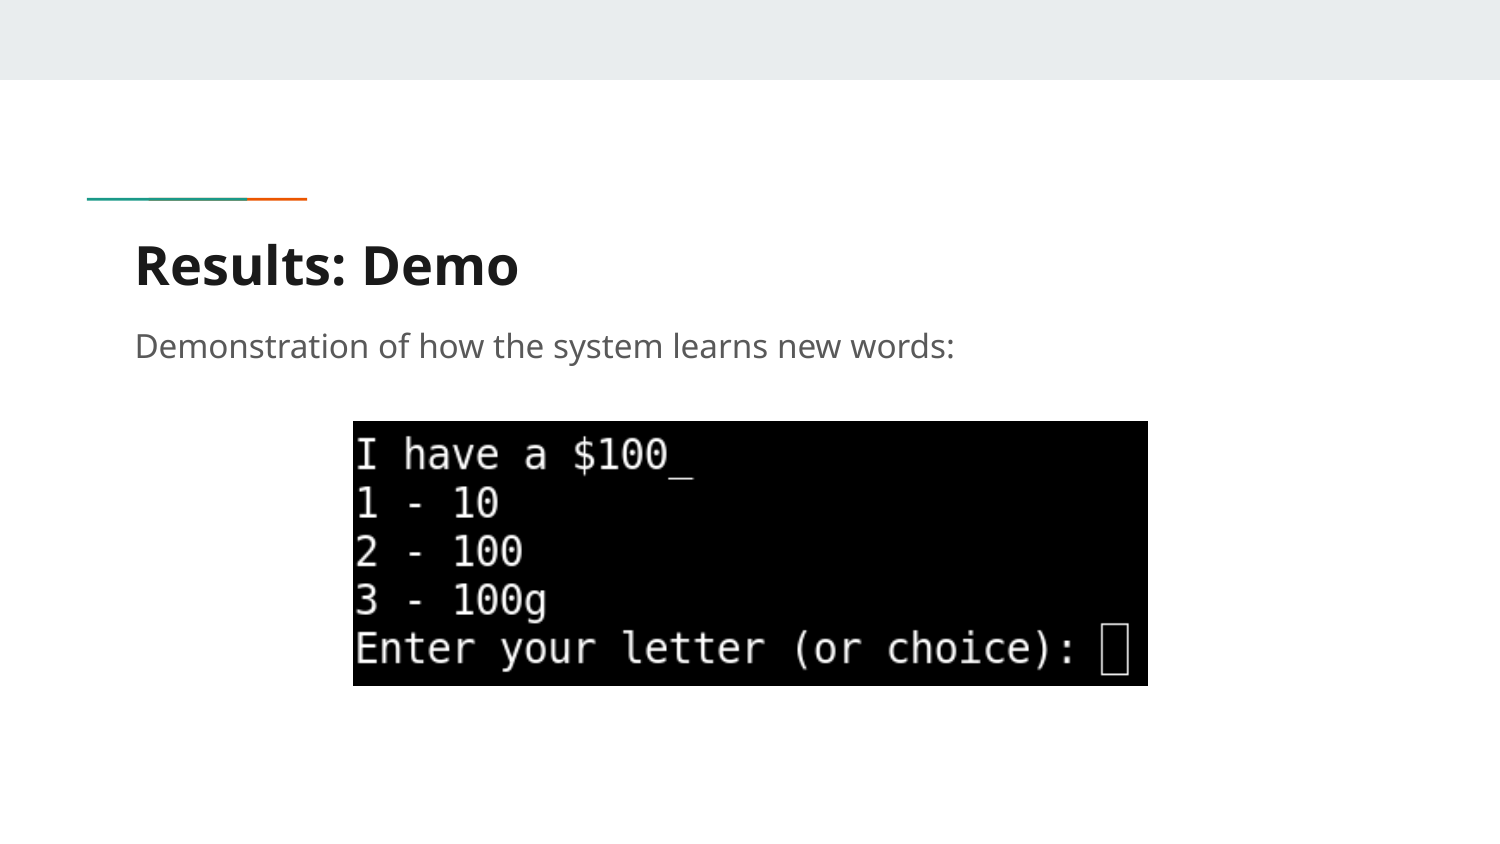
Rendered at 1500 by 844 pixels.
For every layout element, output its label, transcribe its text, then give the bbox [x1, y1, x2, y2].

picture [352, 421, 1148, 686]
list Demonstration of how the system learns new words: [119, 304, 1381, 676]
title Results: Demo [119, 216, 1381, 304]
